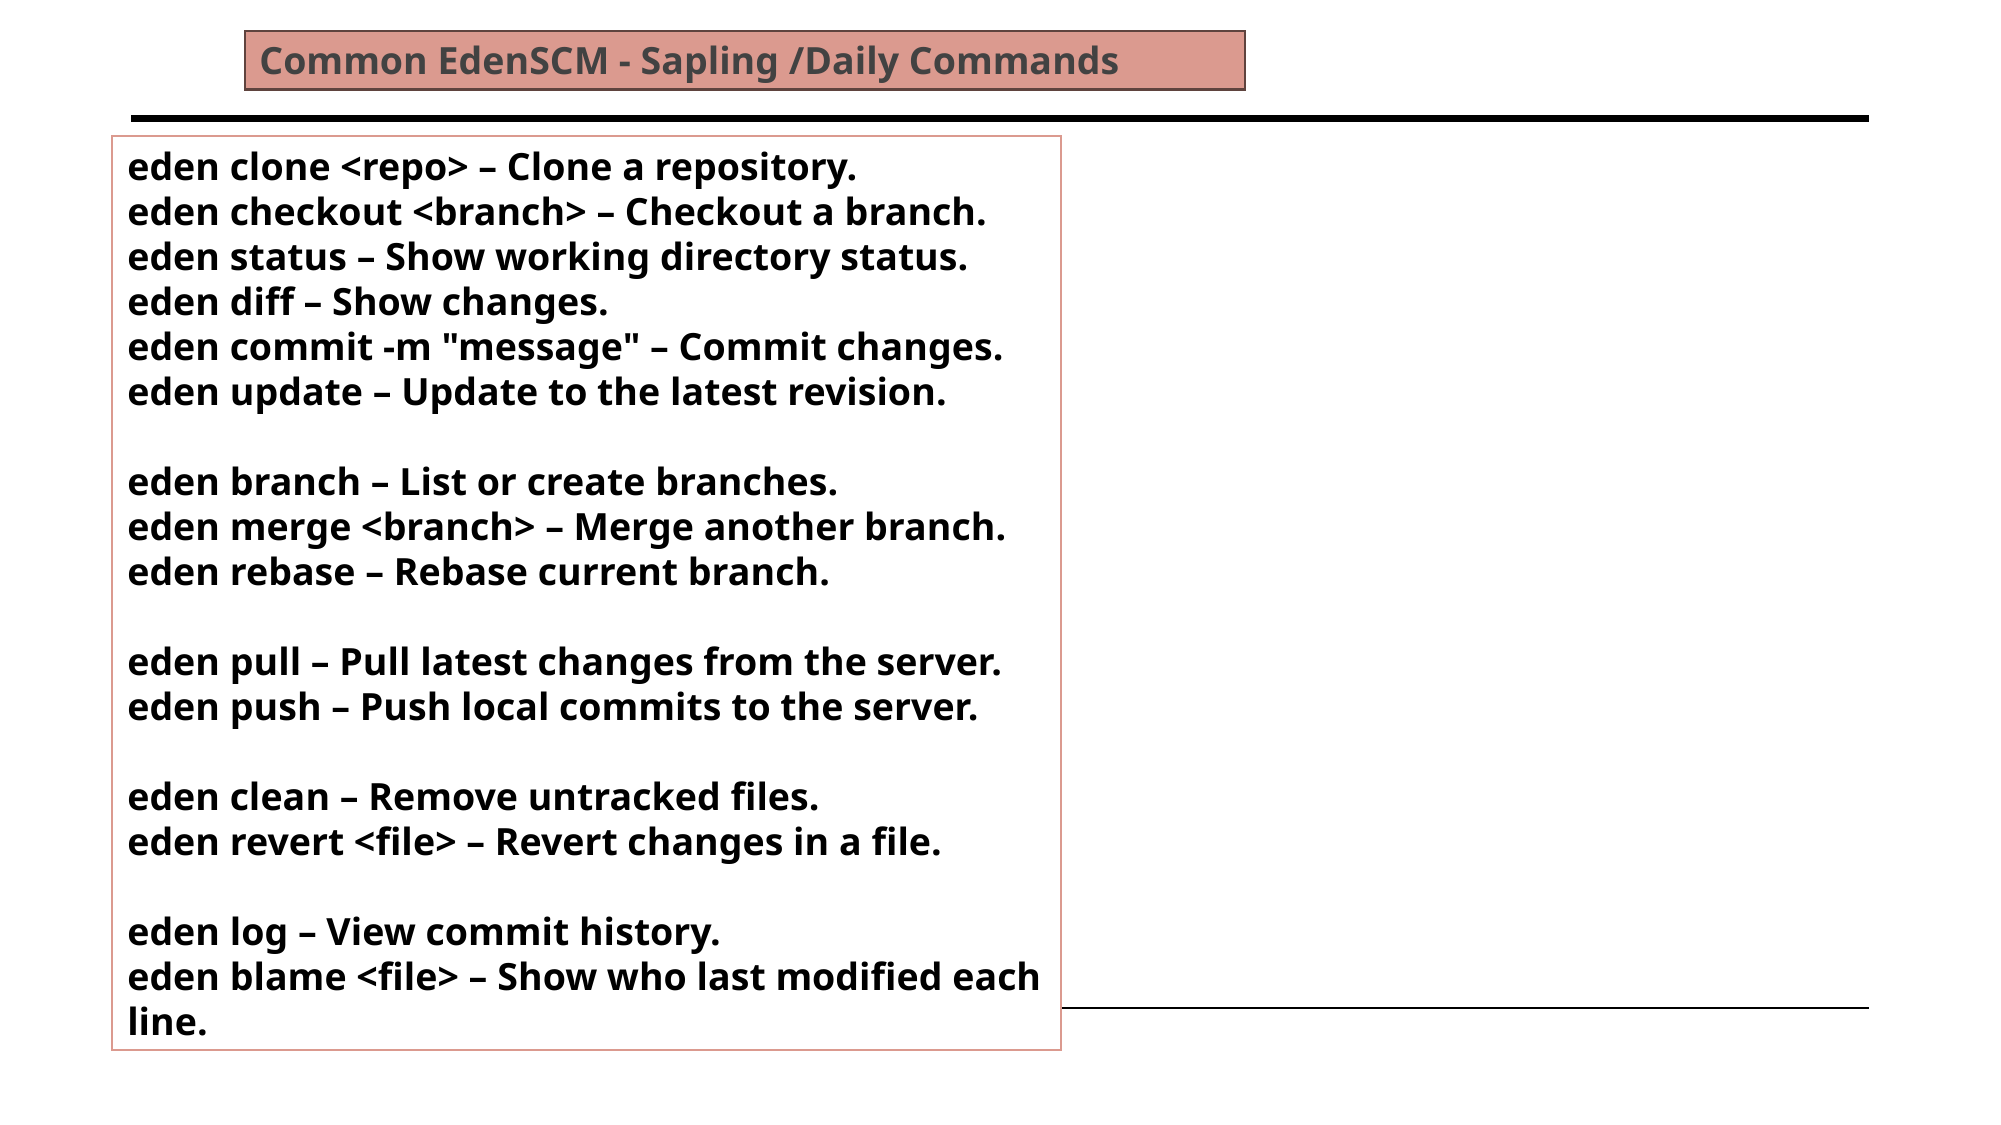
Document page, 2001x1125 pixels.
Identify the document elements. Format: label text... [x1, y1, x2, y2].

text_box Common EdenSCM - Sapling /Daily Commands [244, 30, 1246, 91]
text_box eden clone <repo> – Clone a repository. eden checkout <branch> – Checkout a branch. eden status – Show working directory status. eden diff – Show changes. eden commit -m "message" – Commit changes. eden update – Update to the latest revision. eden branch – List or create branches. eden merge <branch> – Merge another branch. eden rebase – Rebase current branch. eden pull – Pull latest changes from the server. eden push – Push local commits to the server. eden clean – Remove untracked files. eden revert <file> – Revert changes in a file. eden log – View commit history. eden blame <file> – Show who last modified each line. [111, 135, 1062, 1051]
